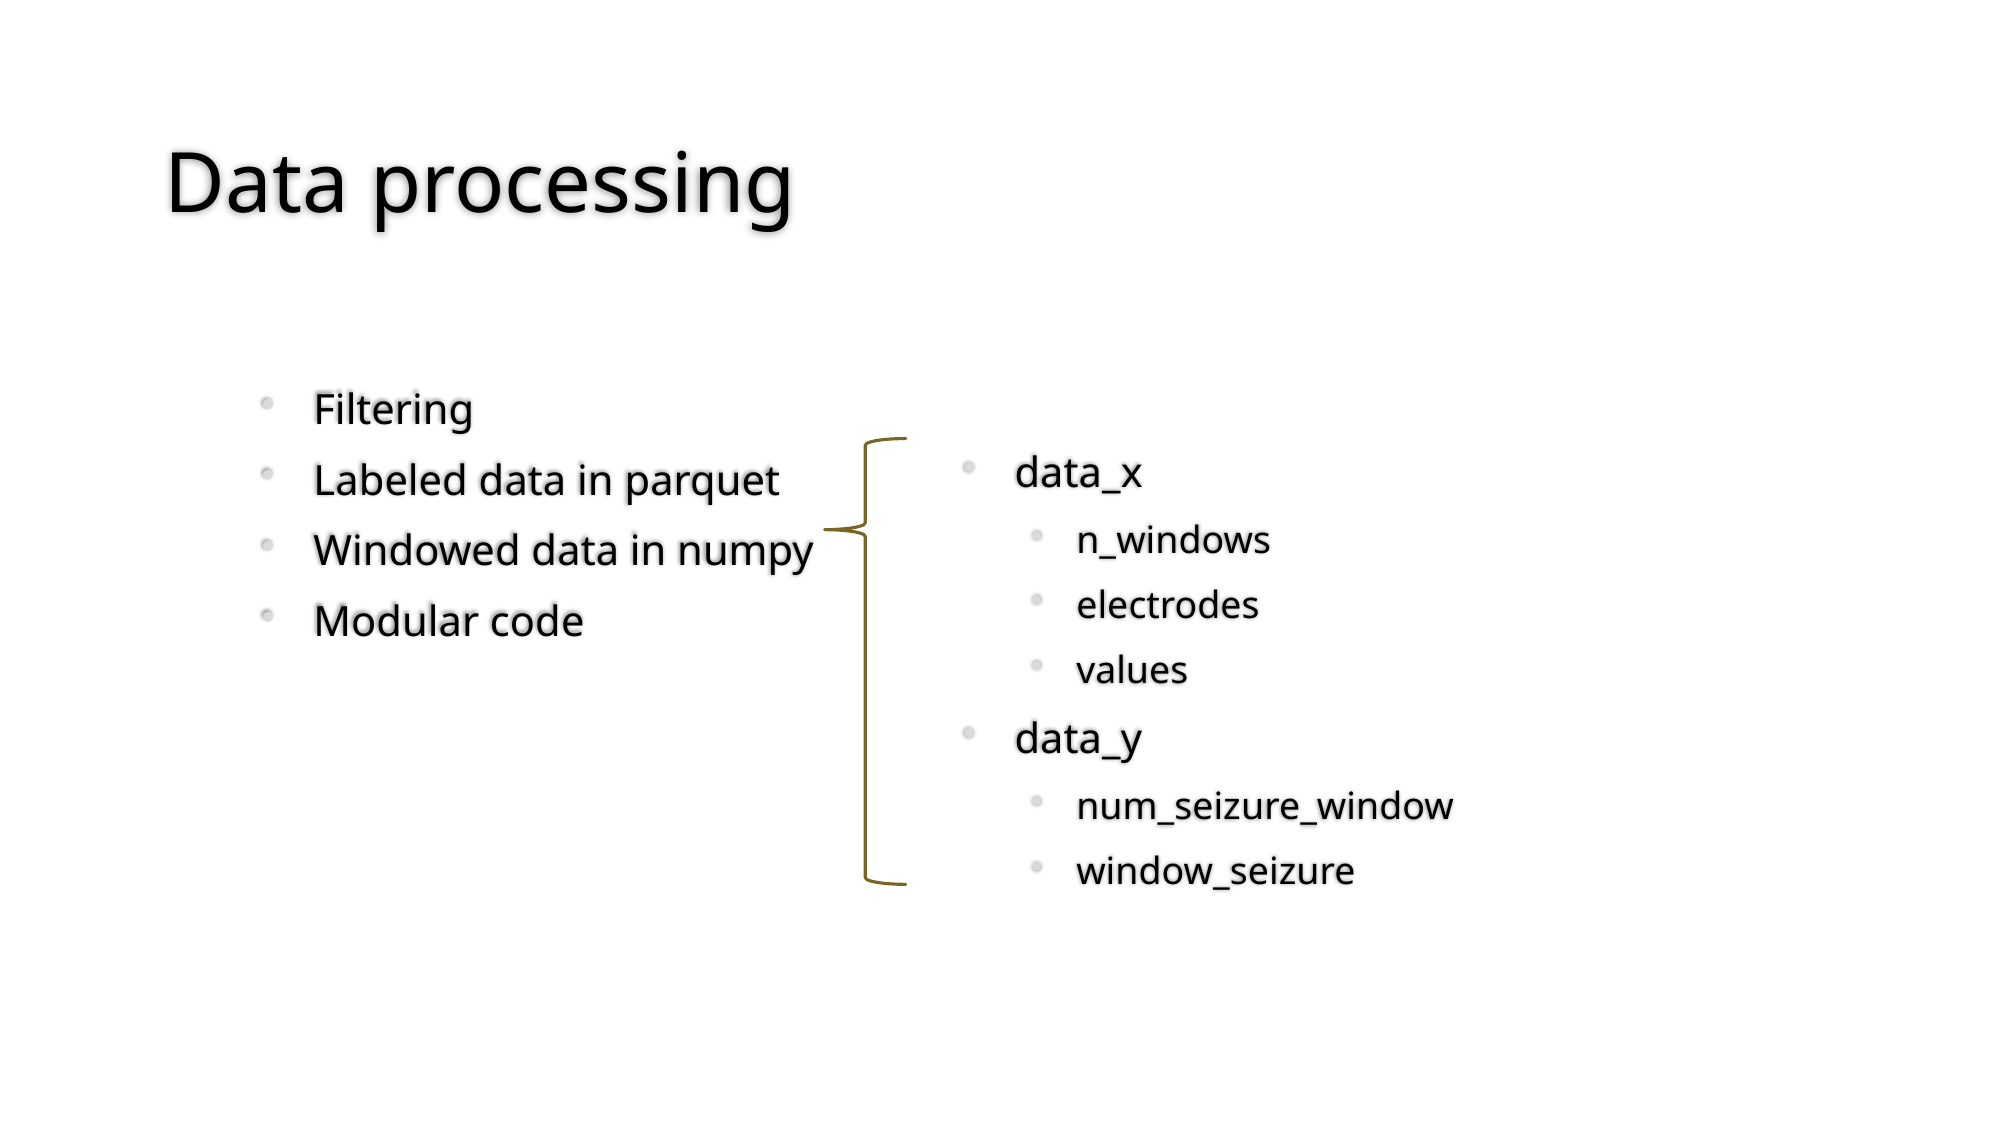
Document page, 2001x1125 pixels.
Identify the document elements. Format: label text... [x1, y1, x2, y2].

title Data processing [149, 99, 1849, 260]
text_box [824, 438, 1607, 952]
list Filtering Labeled data in parquet Windowed data in numpy Modular code [242, 374, 875, 654]
